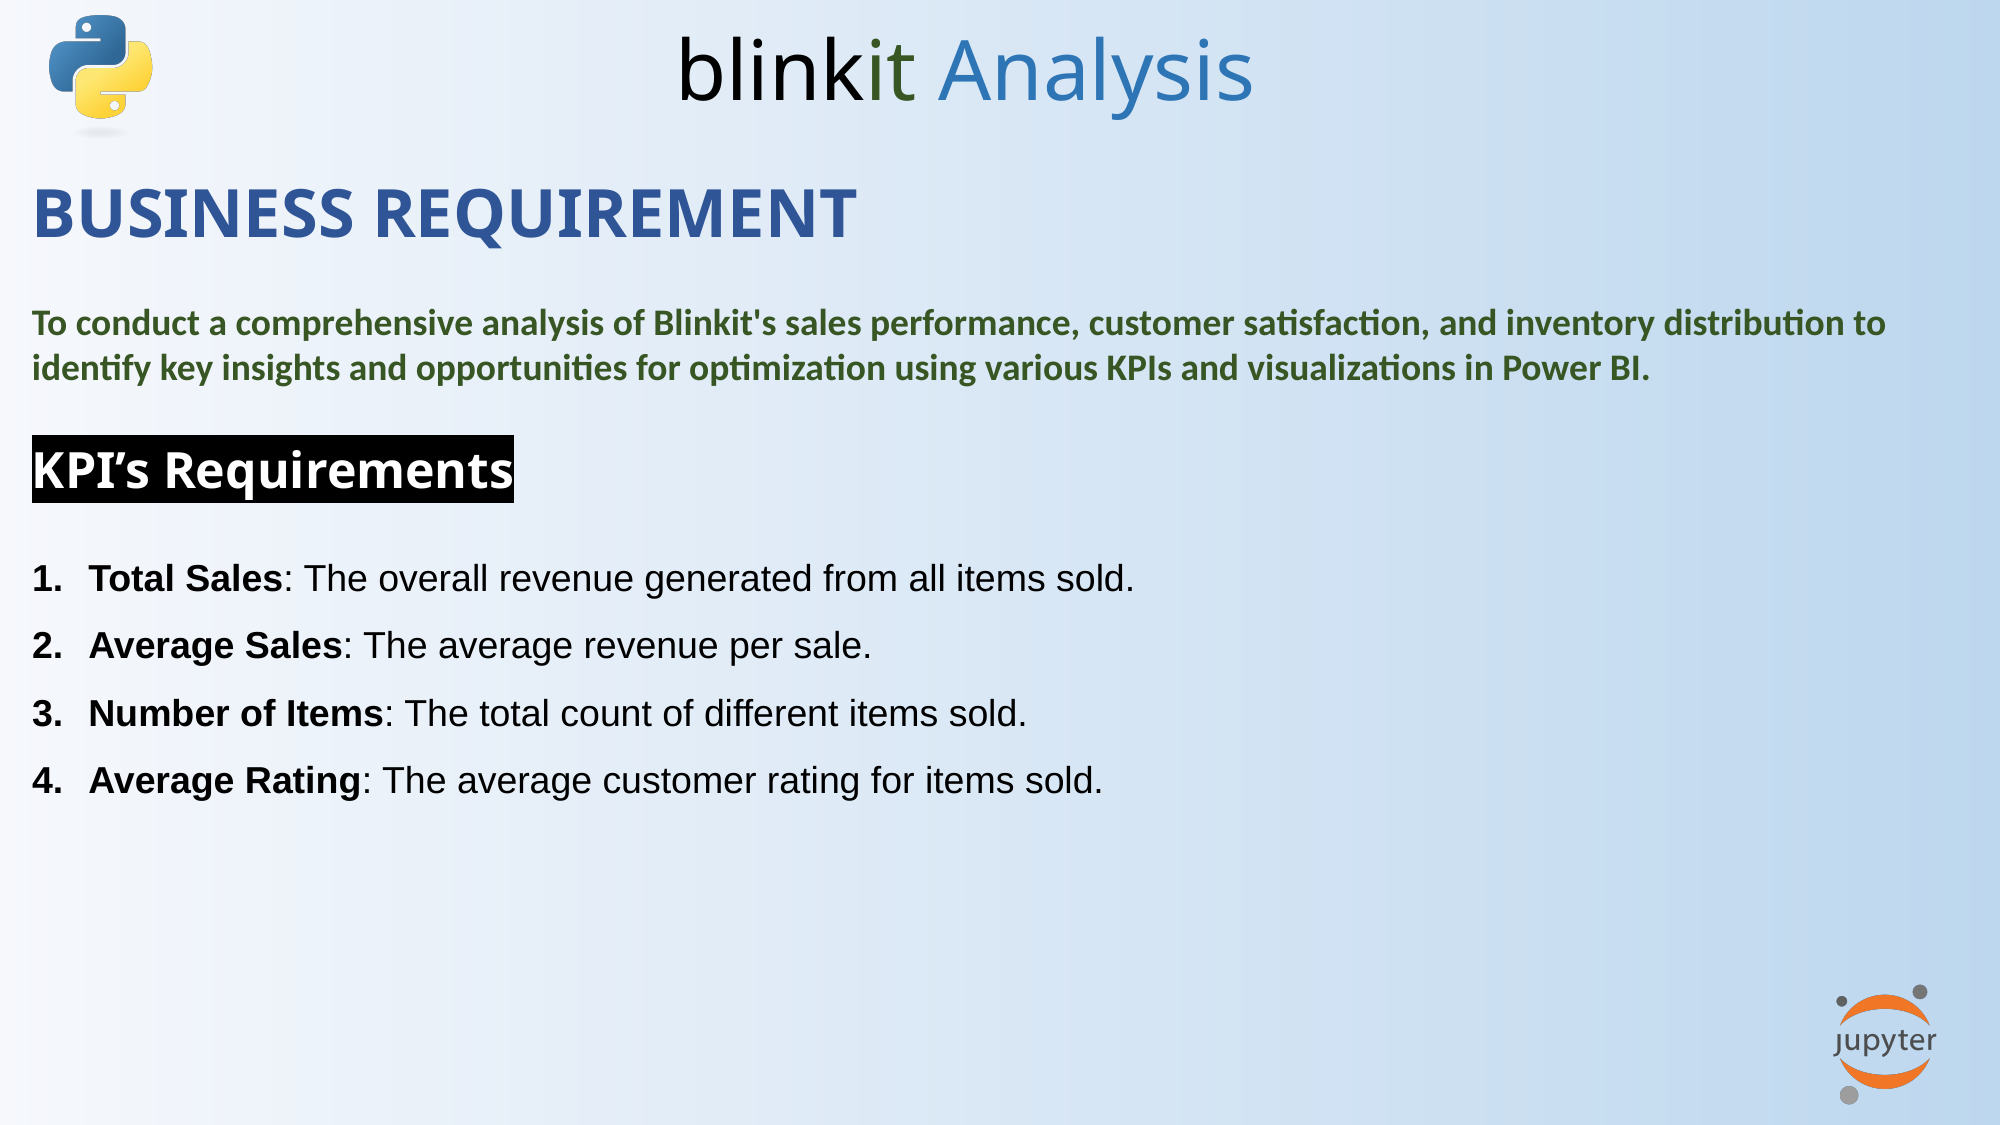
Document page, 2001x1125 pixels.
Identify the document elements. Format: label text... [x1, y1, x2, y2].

text_box To conduct a comprehensive analysis of Blinkit's sales performance, customer satisfaction, and inventory distribution to identify key insights and opportunities for optimization using various KPIs and visualizations in Power BI. [17, 290, 1938, 396]
picture [49, 15, 163, 139]
picture [1832, 983, 1938, 1105]
text_box Total Sales: The overall revenue generated from all items sold. Average Sales: The average revenue per sale. Number of Items: The total count of different items sold. Average Rating: The average customer rating for items sold. [17, 523, 1313, 809]
text_box KPI’s Requirements [17, 420, 957, 517]
text_box blinkit Analysis [660, 19, 1340, 116]
text_box BUSINESS REQUIREMENT [17, 162, 957, 259]
